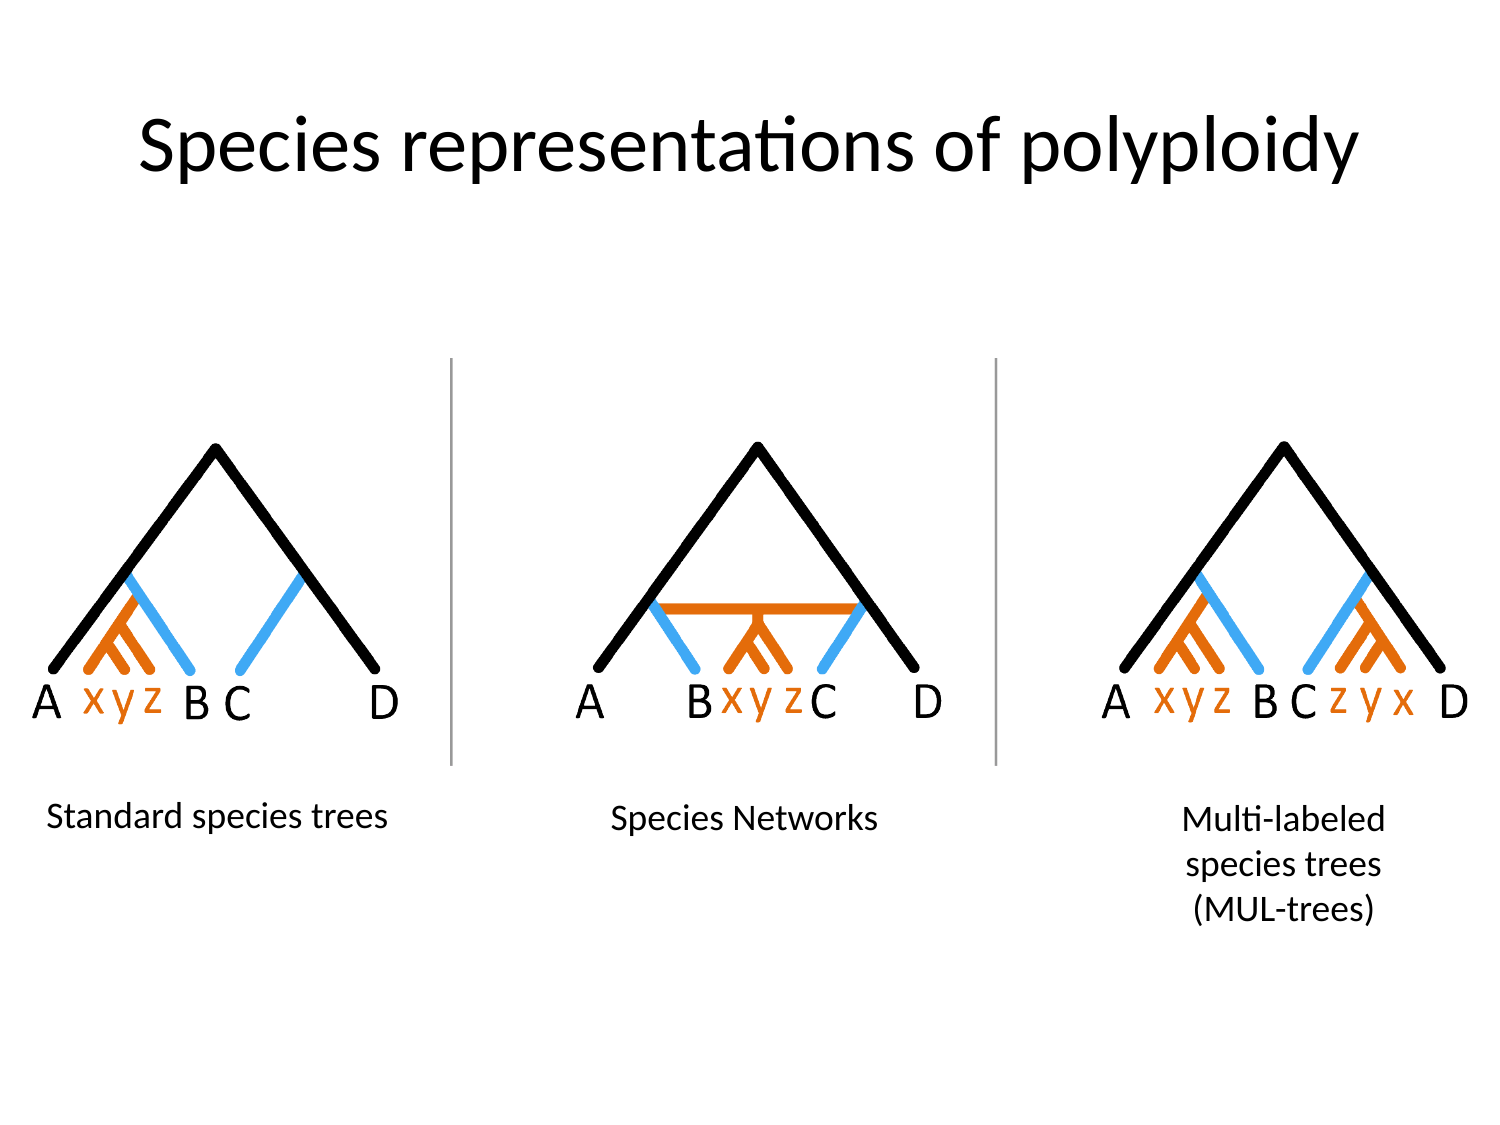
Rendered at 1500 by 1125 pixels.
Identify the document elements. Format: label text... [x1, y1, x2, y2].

text_box Multi-labeled species trees (MUL-trees) [1130, 786, 1437, 937]
picture [31, 358, 1469, 767]
text_box Species Networks [595, 785, 903, 845]
title Species representations of polyploidy [75, 45, 1425, 233]
text_box Standard species trees [31, 783, 420, 844]
